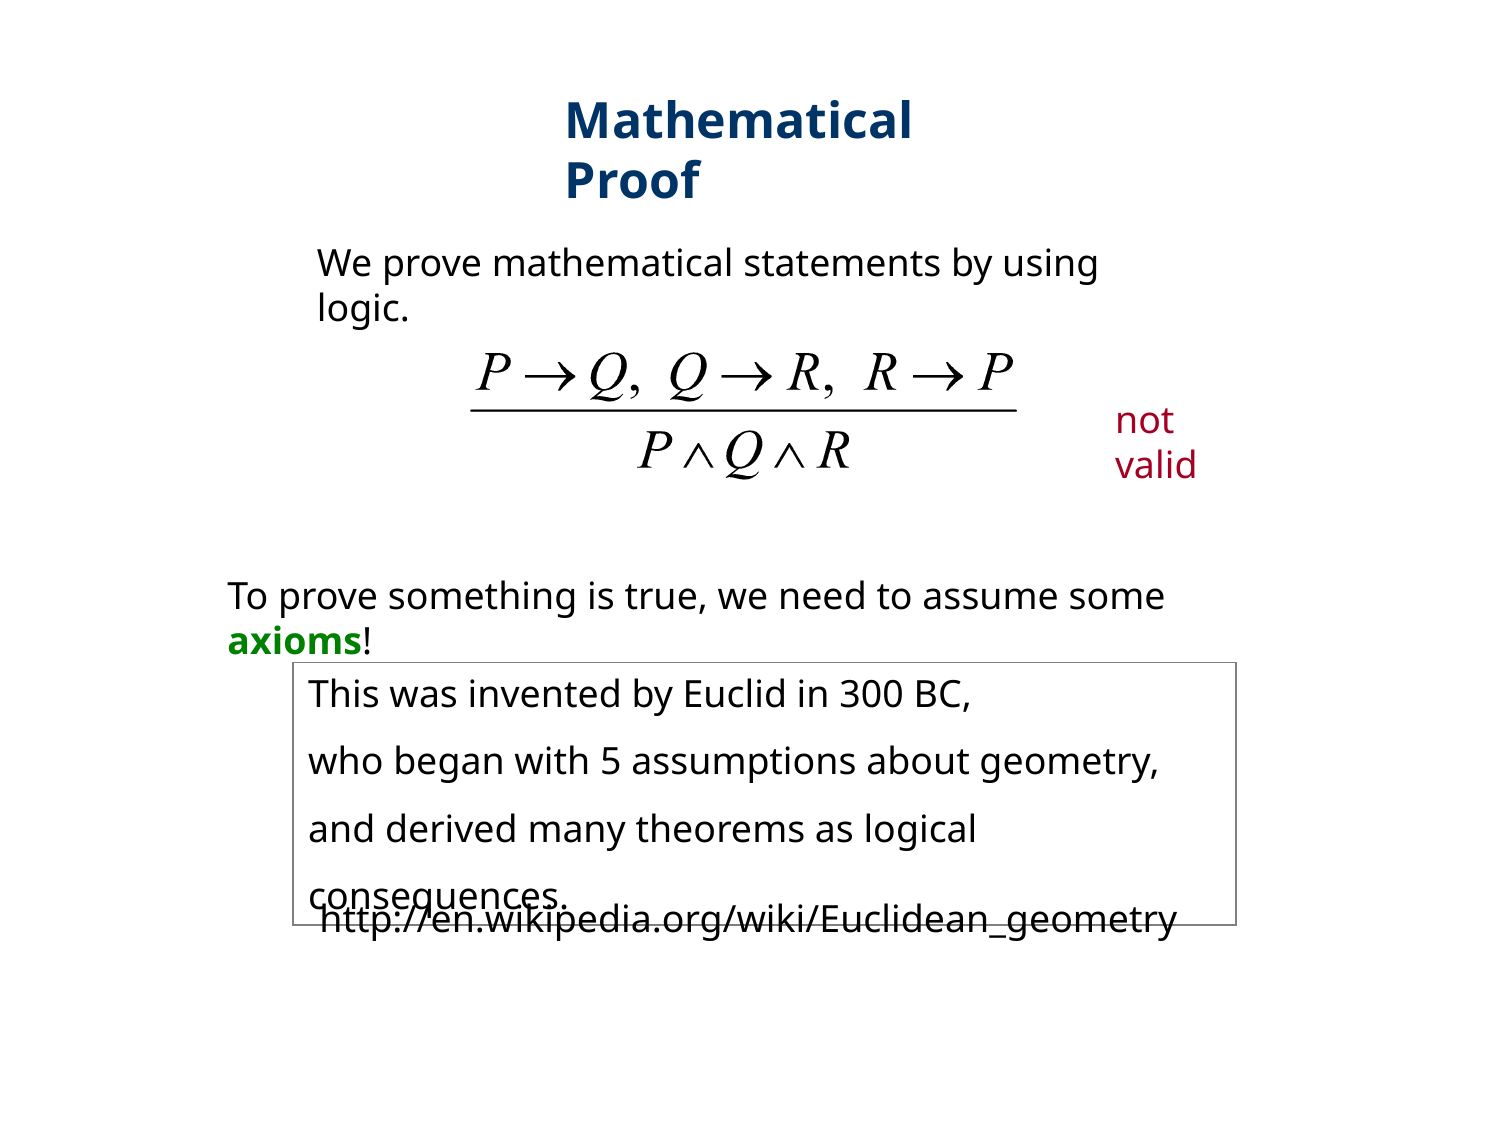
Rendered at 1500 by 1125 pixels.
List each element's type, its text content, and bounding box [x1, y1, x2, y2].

text_box This was invented by Euclid in 300 BC, who began with 5 assumptions about geometry, and derived many theorems as logical consequences. [293, 662, 1236, 925]
picture [462, 337, 1026, 489]
text_box not valid [1100, 388, 1279, 494]
text_box To prove something is true, we need to assume some axioms! [212, 564, 1297, 670]
text_box Mathematical Proof [549, 81, 1060, 217]
text_box We prove mathematical statements by using logic. [301, 231, 1215, 337]
text_box http://en.wikipedia.org/wiki/Euclidean_geometry [304, 887, 1196, 948]
